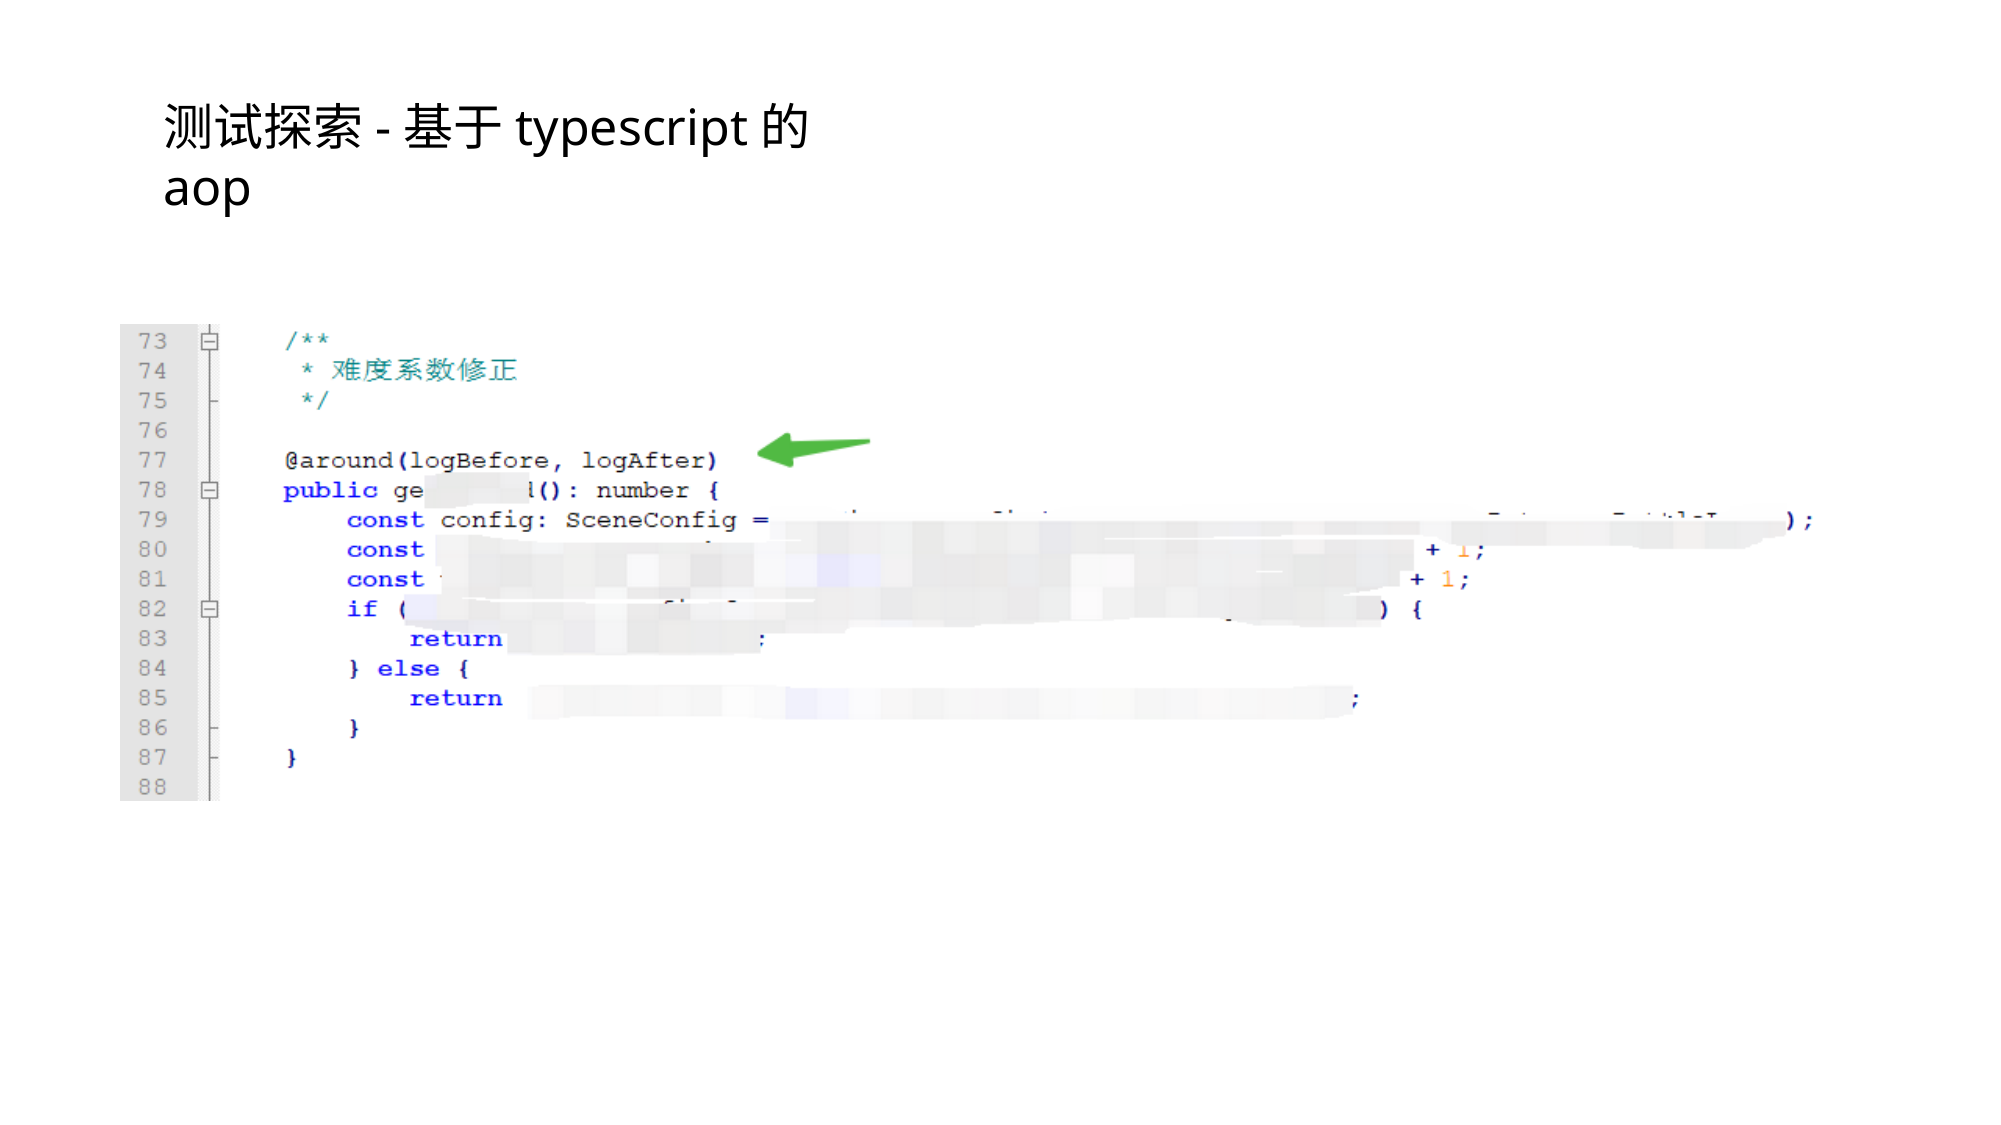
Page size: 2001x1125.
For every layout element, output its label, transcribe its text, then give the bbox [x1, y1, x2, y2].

text_box 测试探索-基于typescript的aop [148, 87, 912, 223]
picture [120, 324, 1880, 801]
